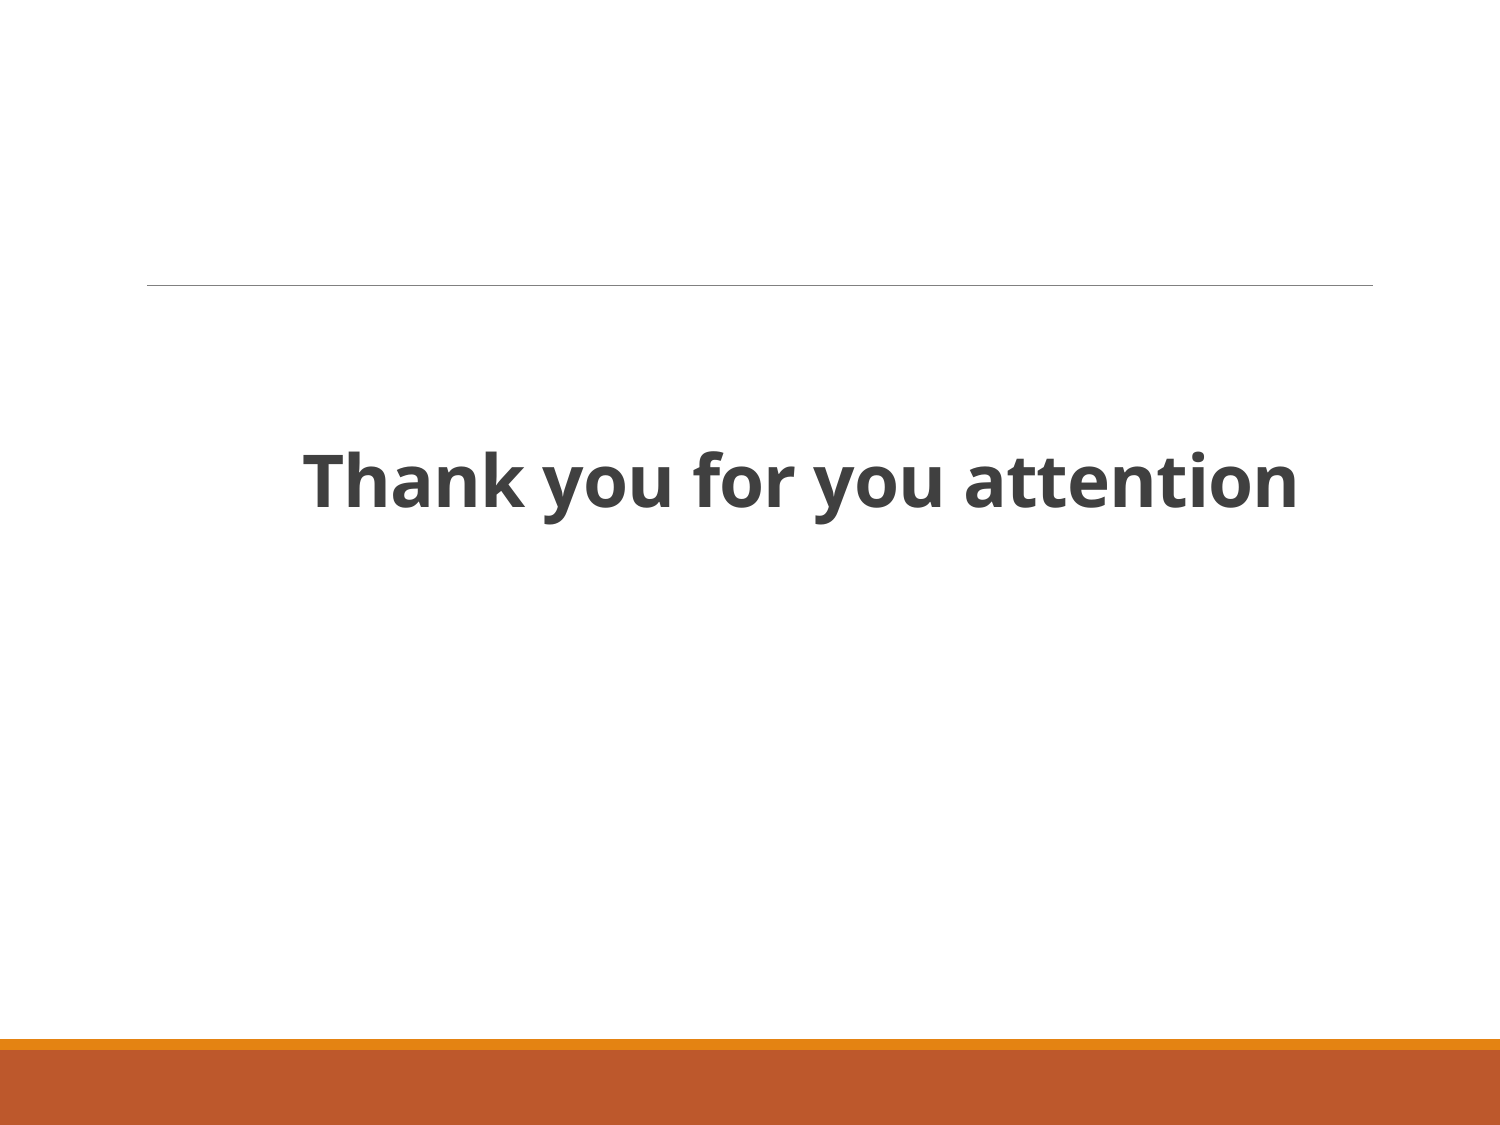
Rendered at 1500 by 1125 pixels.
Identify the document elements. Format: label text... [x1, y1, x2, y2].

title Thank you for you attention [287, 312, 1500, 530]
